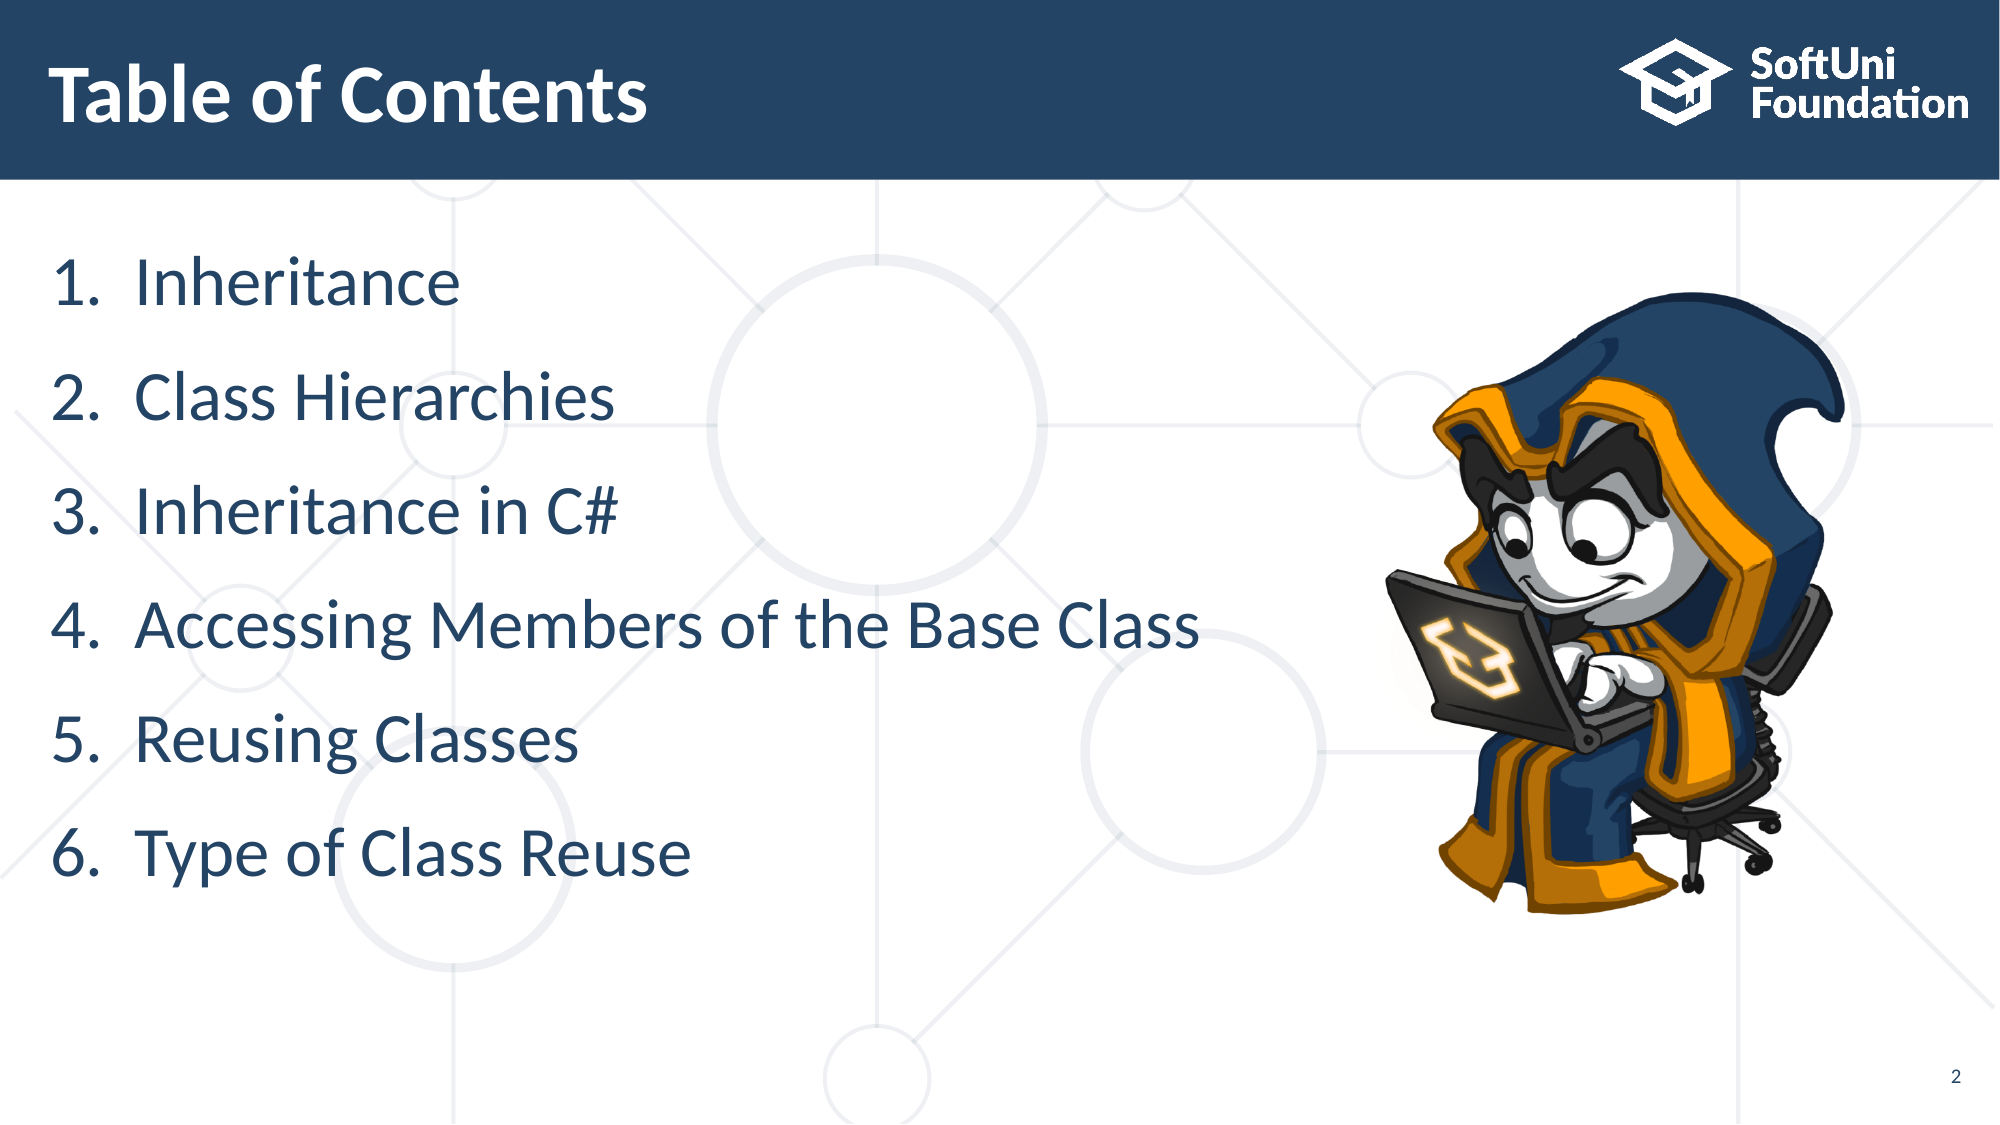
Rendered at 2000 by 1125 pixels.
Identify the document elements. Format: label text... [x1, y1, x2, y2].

picture [1618, 38, 1968, 126]
list Inheritance Class Hierarchies Inheritance in C# Accessing Members of the Base Class Reusing Classes Type of Class Reuse [32, 224, 1375, 1012]
picture [1375, 231, 1884, 951]
title Table of Contents [31, 16, 1591, 162]
slide_number 2 [1896, 1049, 1968, 1101]
